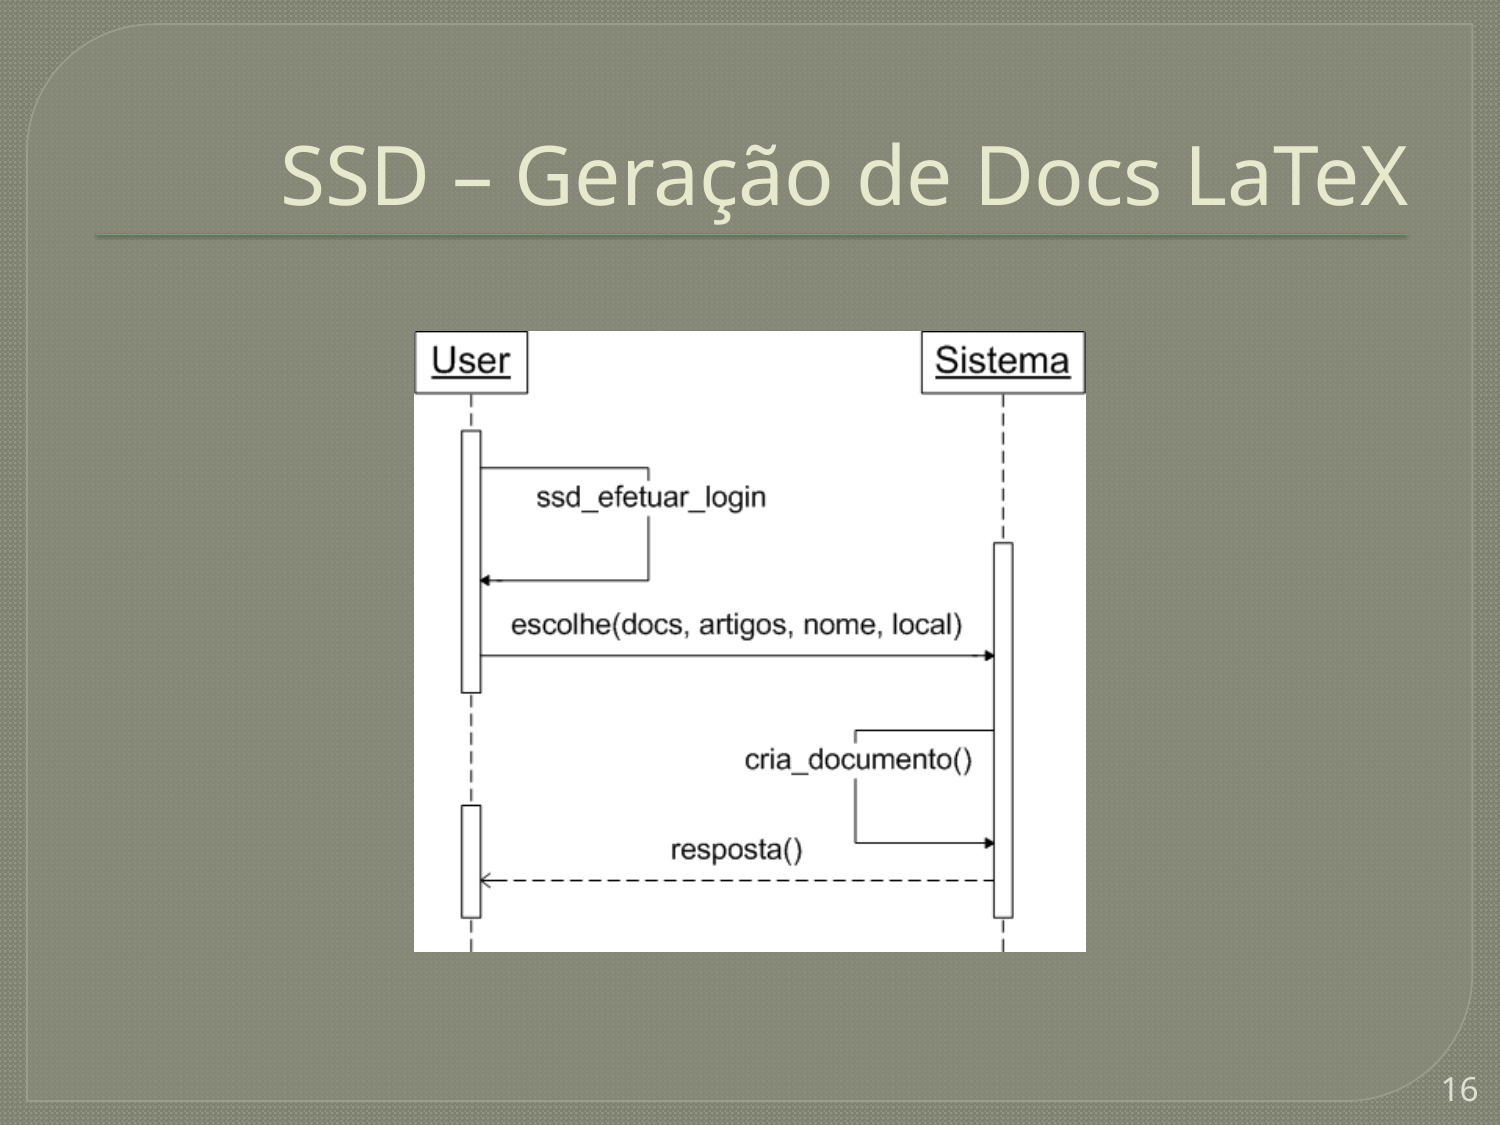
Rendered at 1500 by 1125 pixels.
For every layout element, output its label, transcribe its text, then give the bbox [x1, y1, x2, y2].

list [414, 330, 1086, 952]
title SSD – Geração de Docs LaTeX [75, 41, 1425, 230]
slide_number 16 [1417, 1068, 1494, 1114]
